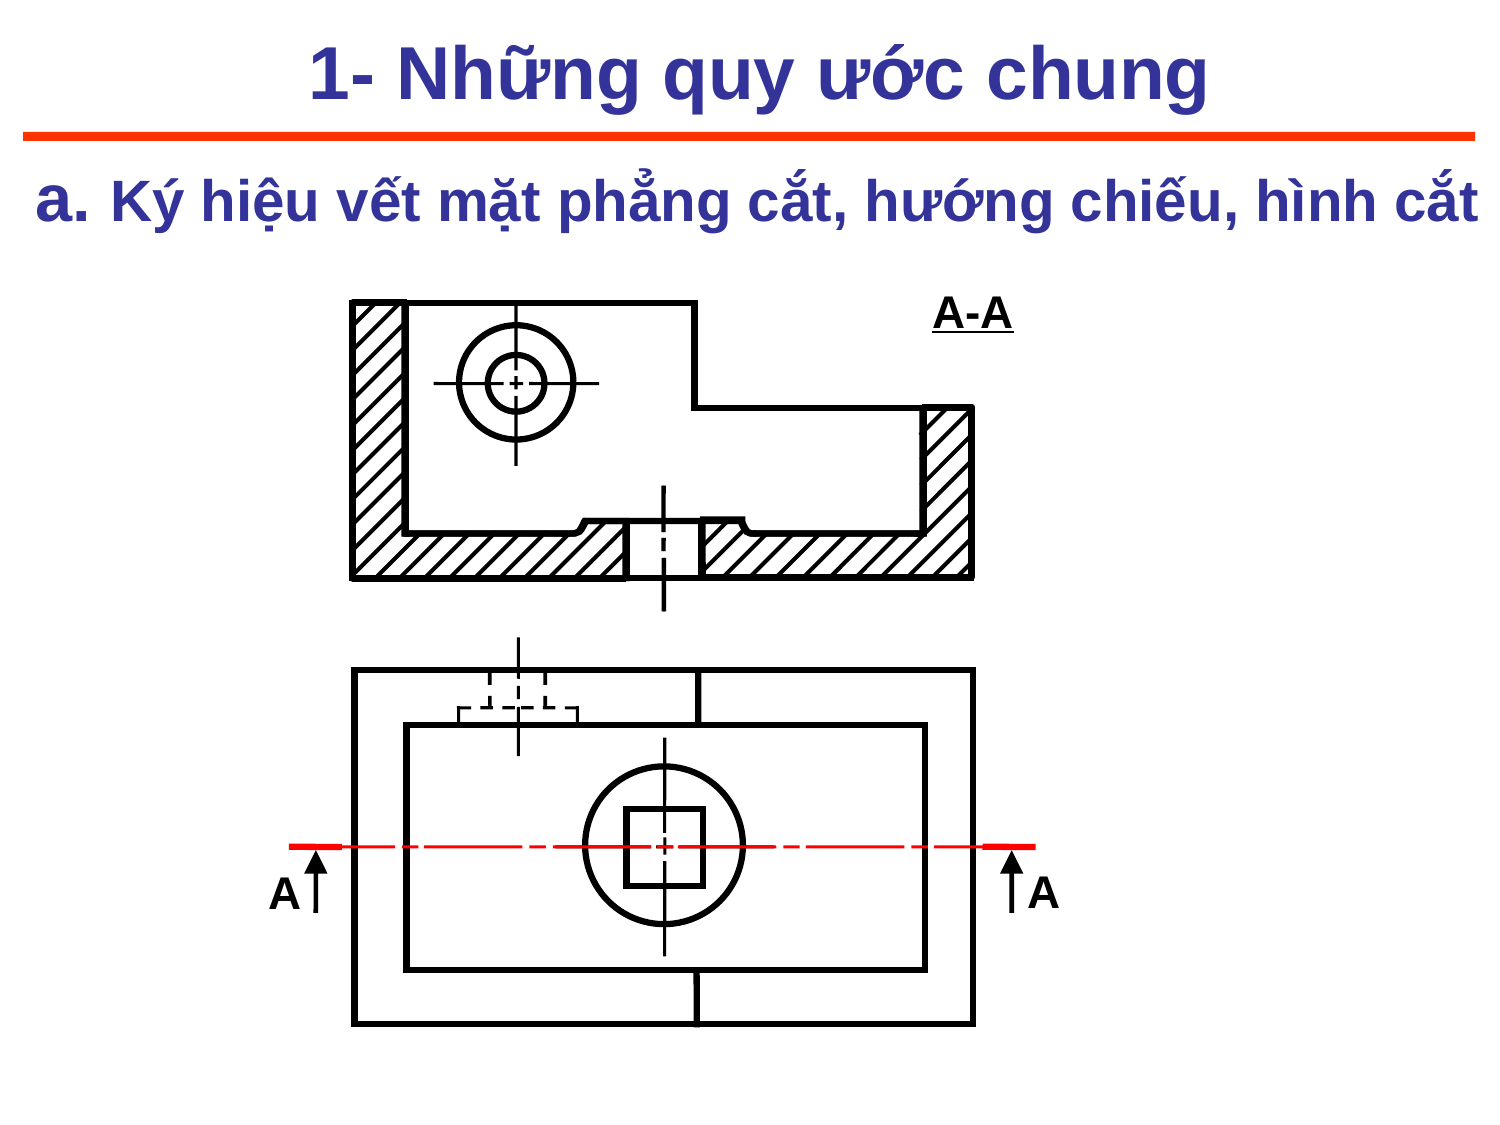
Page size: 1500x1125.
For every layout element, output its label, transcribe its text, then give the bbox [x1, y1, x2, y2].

text_box 1- Những quy ước chung [293, 16, 1227, 122]
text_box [32, 259, 1463, 1116]
text_box Ký hiệu vết mặt phẳng cắt, hướng chiếu, hình cắt [20, 147, 1496, 243]
text_box [23, 131, 1476, 141]
